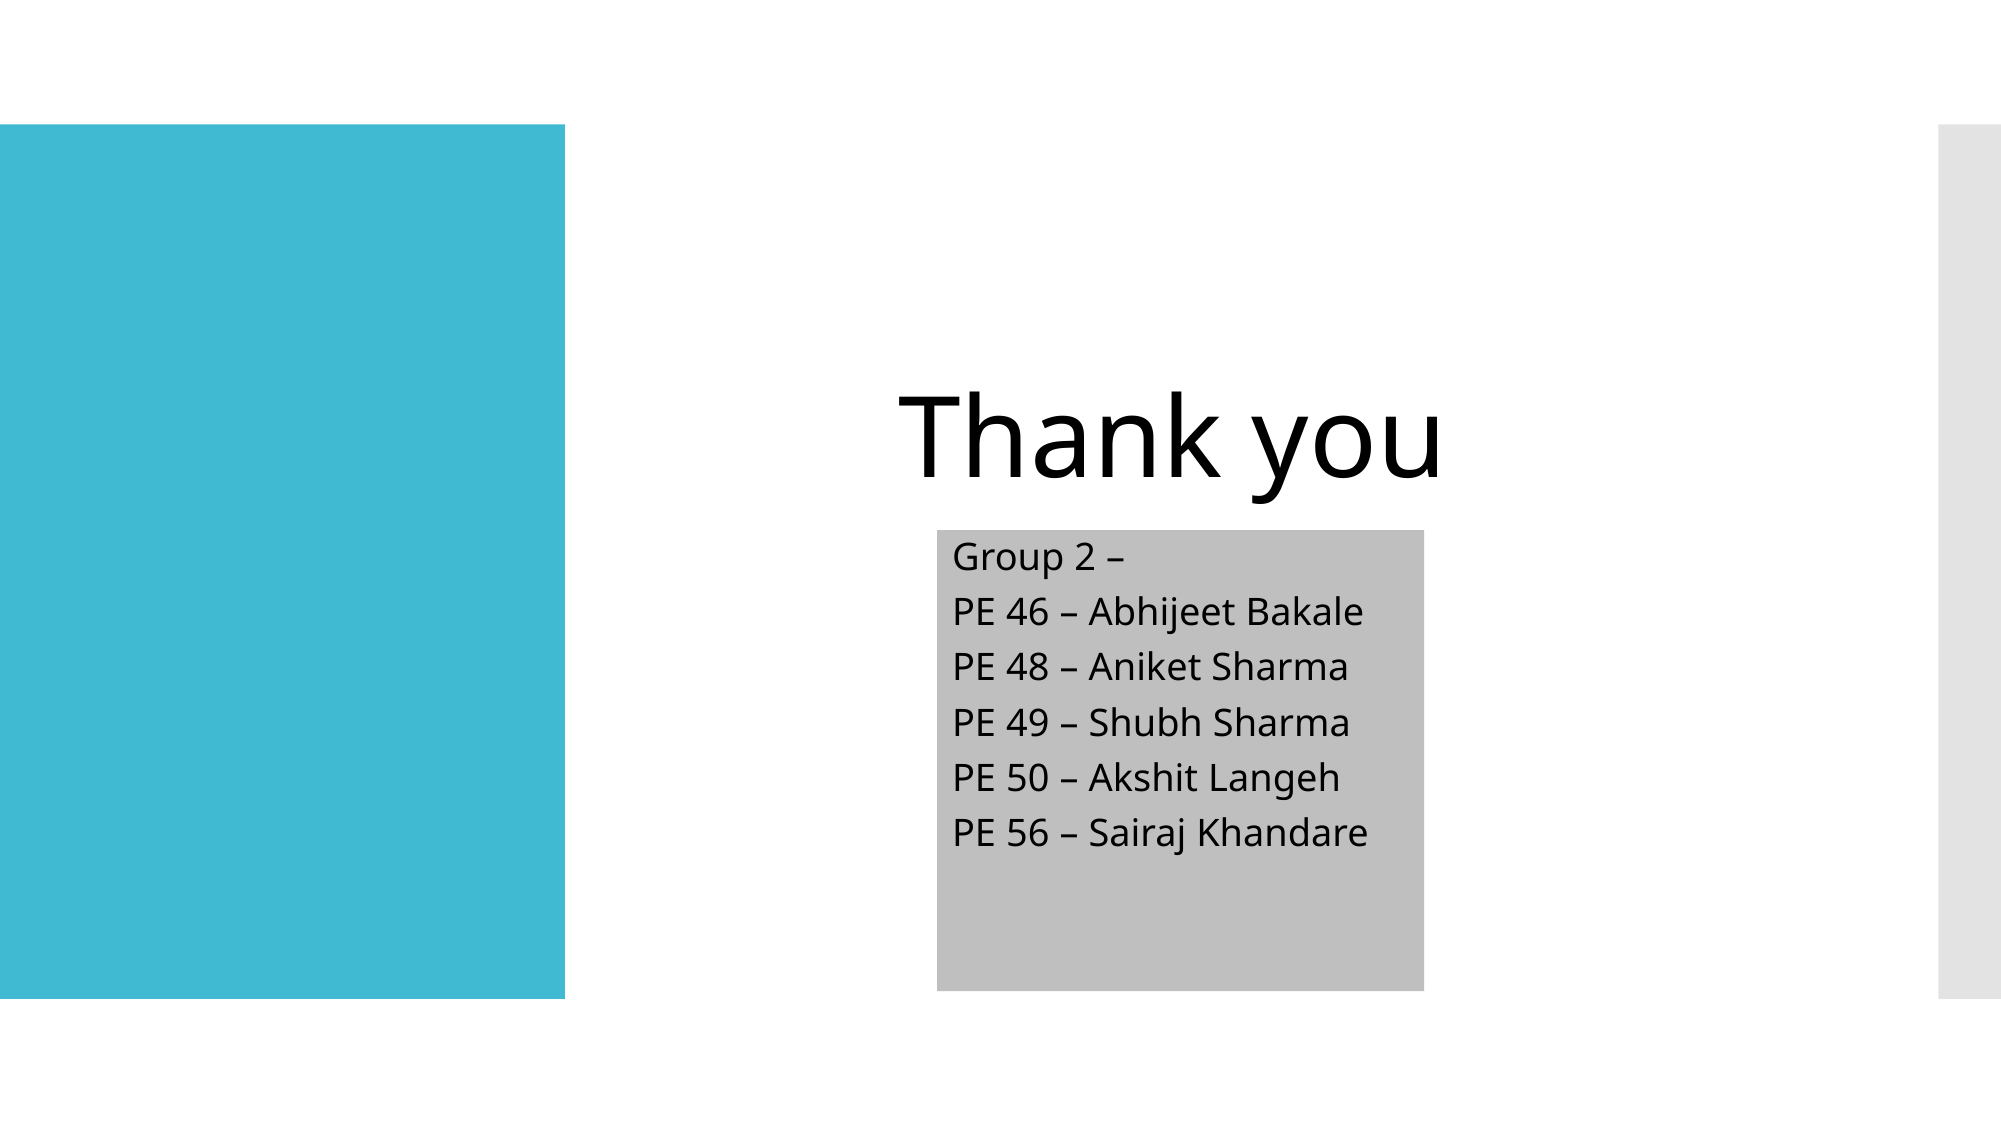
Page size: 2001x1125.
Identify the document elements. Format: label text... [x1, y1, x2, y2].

text_box Thank you [883, 357, 1462, 508]
text_box Group 2 – PE 46 – Abhijeet Bakale PE 48 – Aniket Sharma PE 49 – Shubh Sharma PE 50 – Akshit Langeh PE 56 – Sairaj Khandare [937, 530, 1425, 992]
